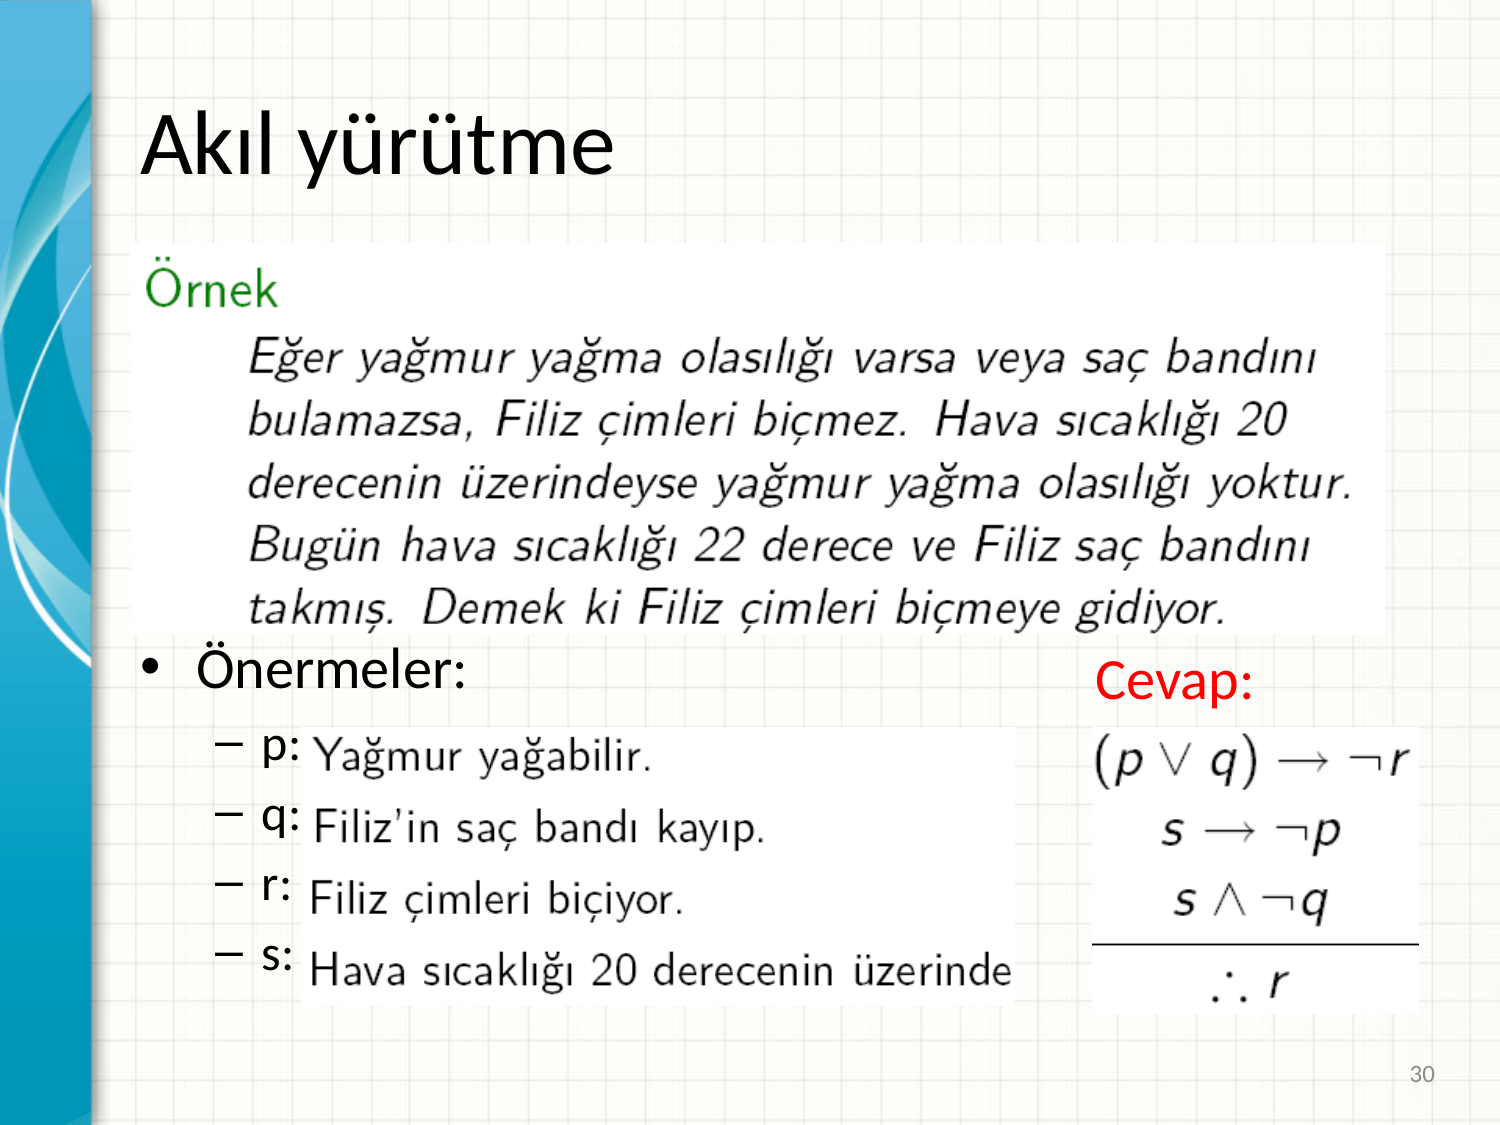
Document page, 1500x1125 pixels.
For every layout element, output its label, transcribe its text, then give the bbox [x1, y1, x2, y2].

list Önermeler: p: q: r: s: [125, 261, 1450, 1047]
picture [0, 0, 1500, 1125]
title Akıl yürütme [125, 44, 1450, 232]
slide_number 30 [1100, 1042, 1450, 1103]
text_box Cevap: [1080, 644, 1329, 719]
